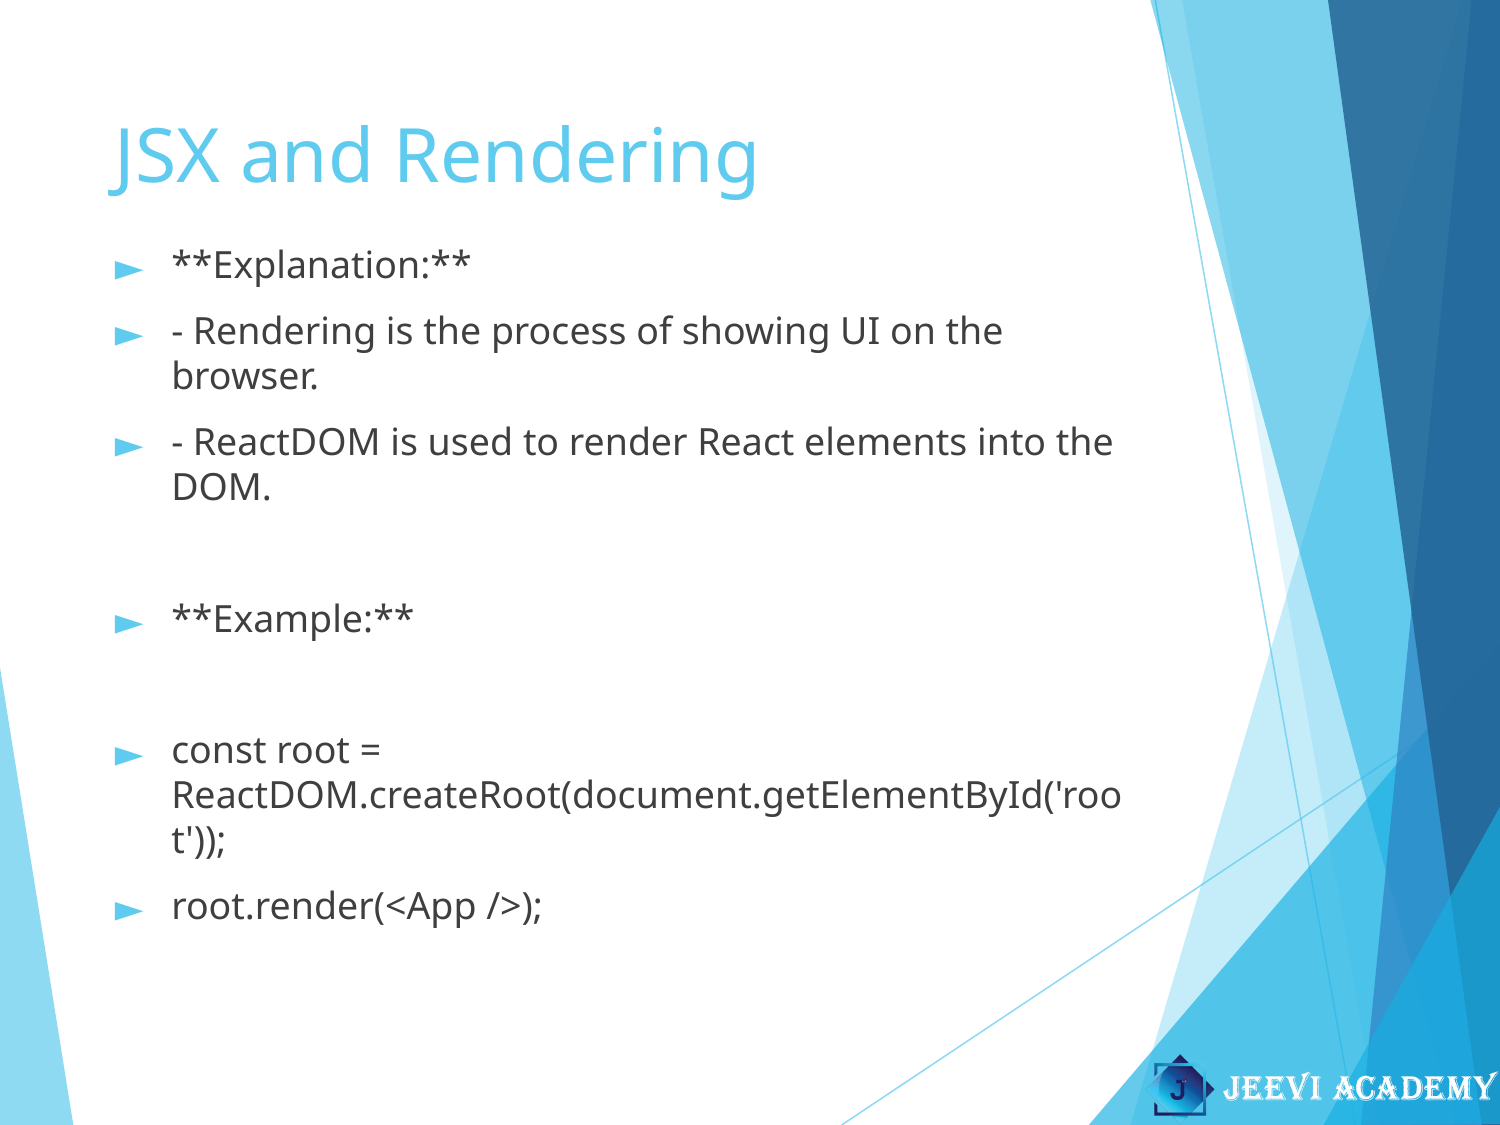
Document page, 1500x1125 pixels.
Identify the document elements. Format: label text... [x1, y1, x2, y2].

title JSX and Rendering [99, 99, 1142, 233]
list **Explanation:** - Rendering is the process of showing UI on the browser. - ReactDOM is used to render React elements into the DOM. **Example:** const root = ReactDOM.createRoot(document.getElementById('root')); root.render(<App />); [99, 233, 1142, 1097]
picture [1141, 1050, 1500, 1125]
